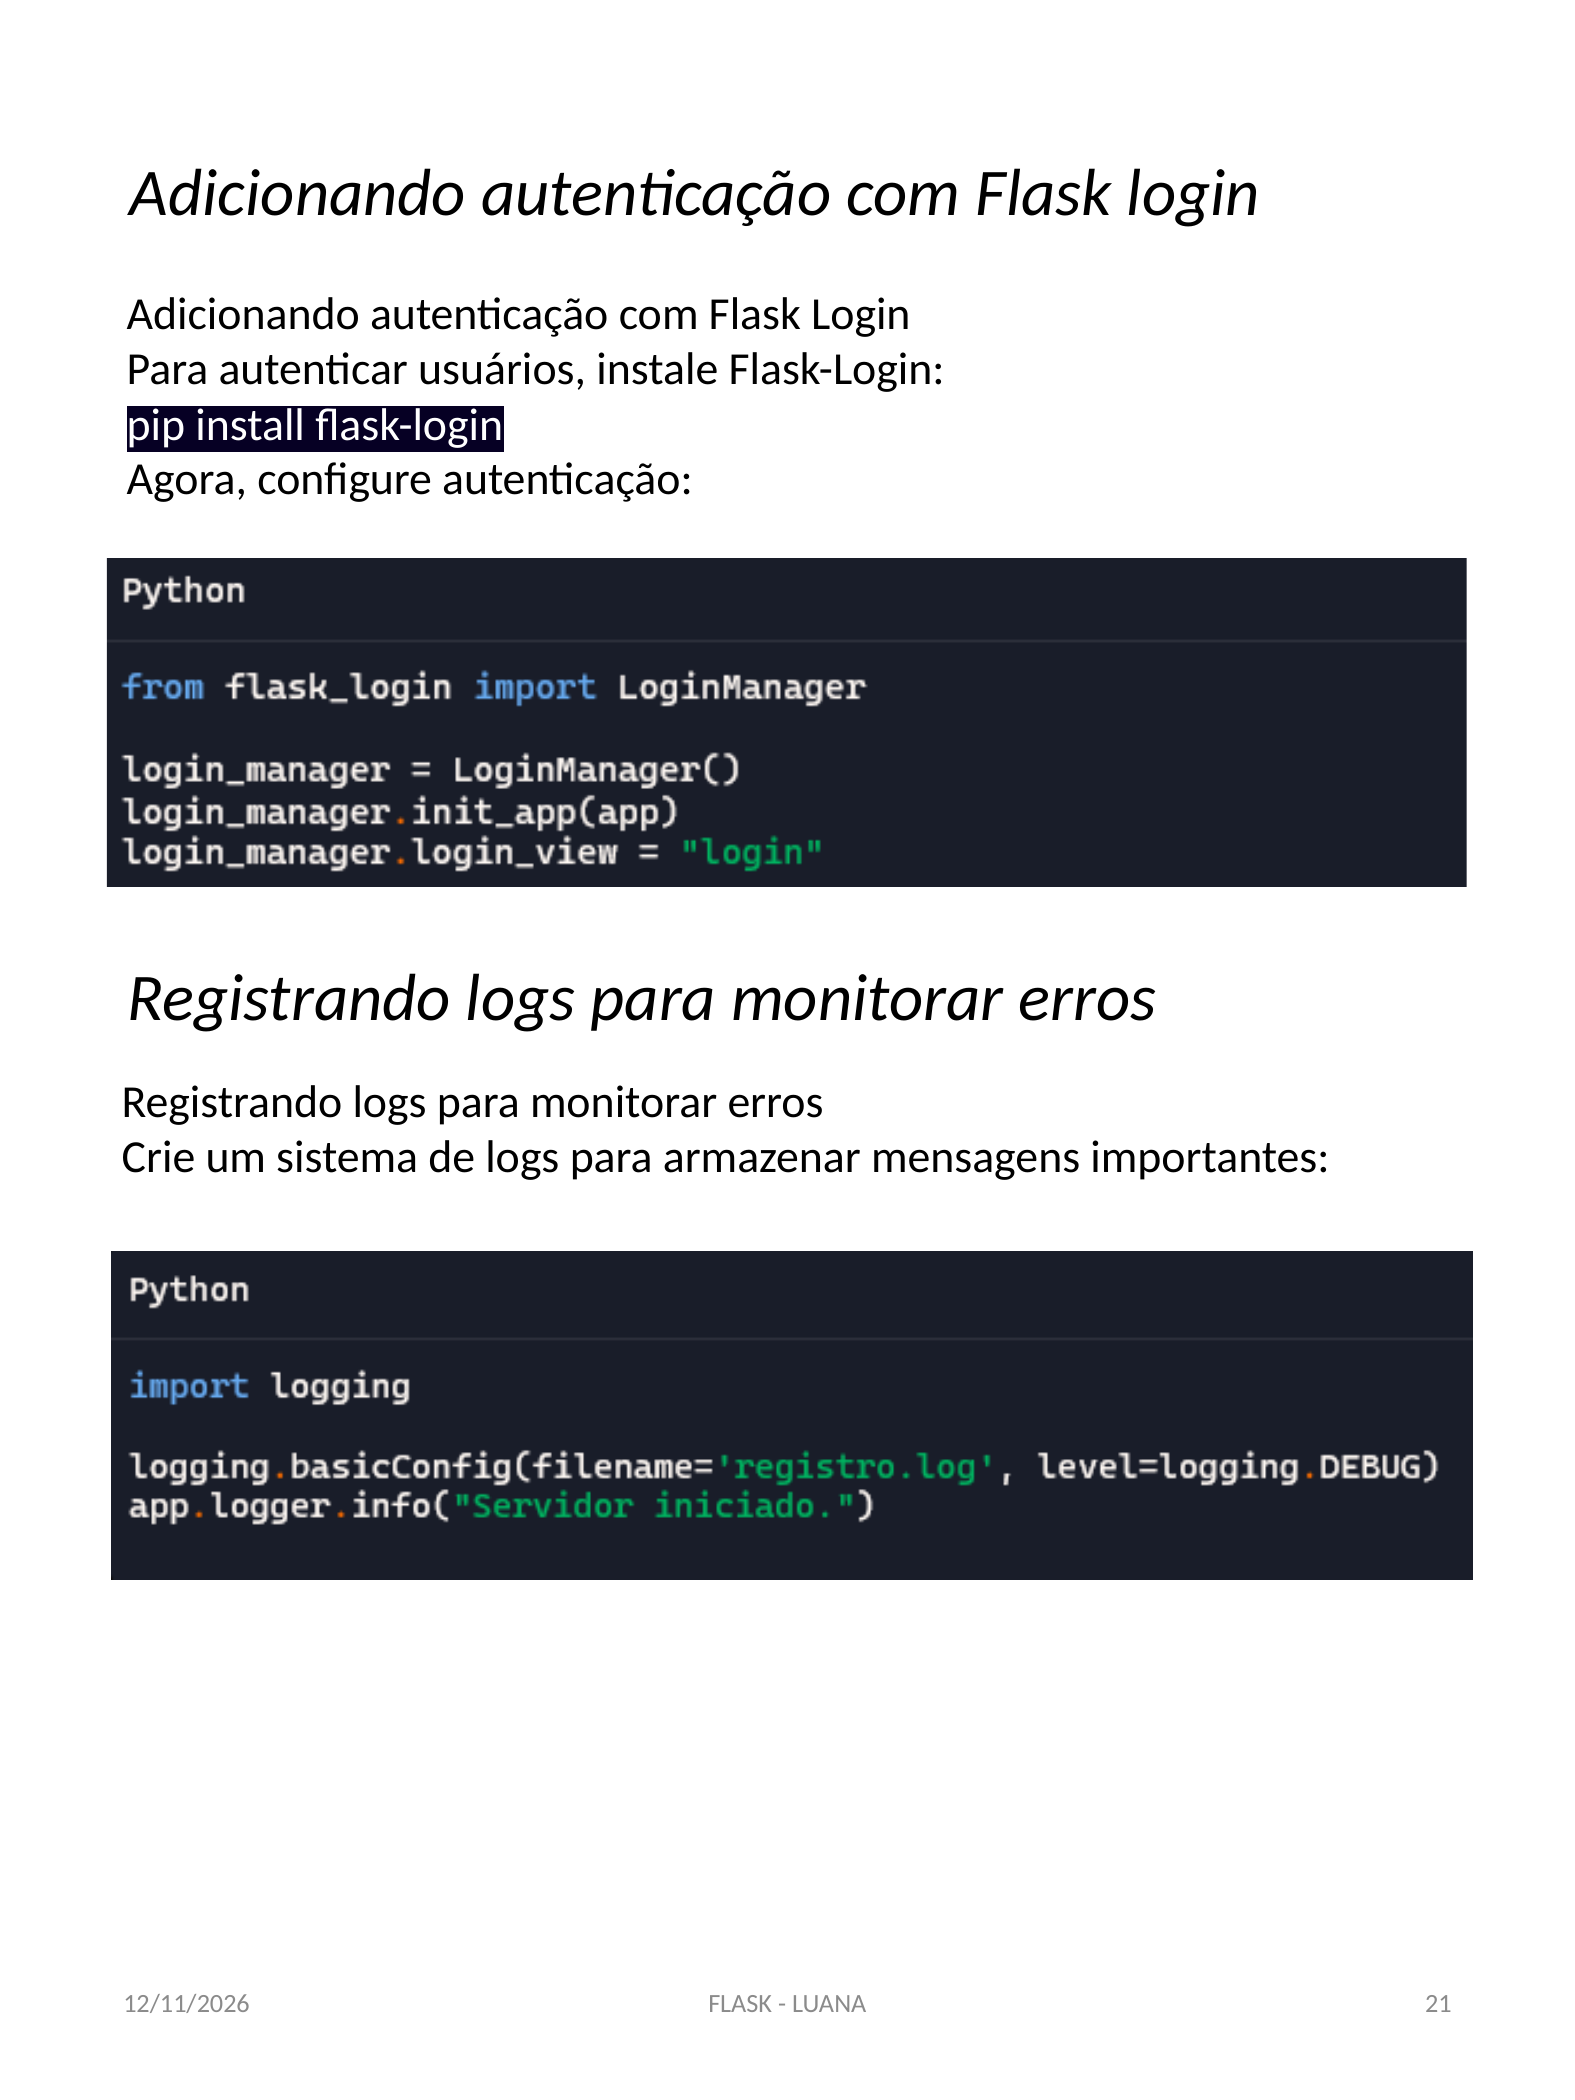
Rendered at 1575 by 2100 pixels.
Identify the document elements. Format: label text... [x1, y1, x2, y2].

picture [106, 558, 1467, 887]
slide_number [108, 1946, 463, 2059]
text_box Registrando logs para monitorar erros [112, 946, 1173, 1041]
footer FLASK - LUANA [521, 1946, 1054, 2059]
text_box Registrando logs para monitorar erros Crie um sistema de logs para armazenar mensagens importantes: [106, 1063, 1466, 1189]
slide_number 21 [1112, 1946, 1467, 2059]
picture [111, 1250, 1473, 1580]
text_box Adicionando autenticação com Flask login [115, 141, 1277, 237]
text_box Adicionando autenticação com Flask Login Para autenticar usuários, instale Flask-Login: pip install flask-login Agora, configure autenticação: [111, 276, 1471, 512]
